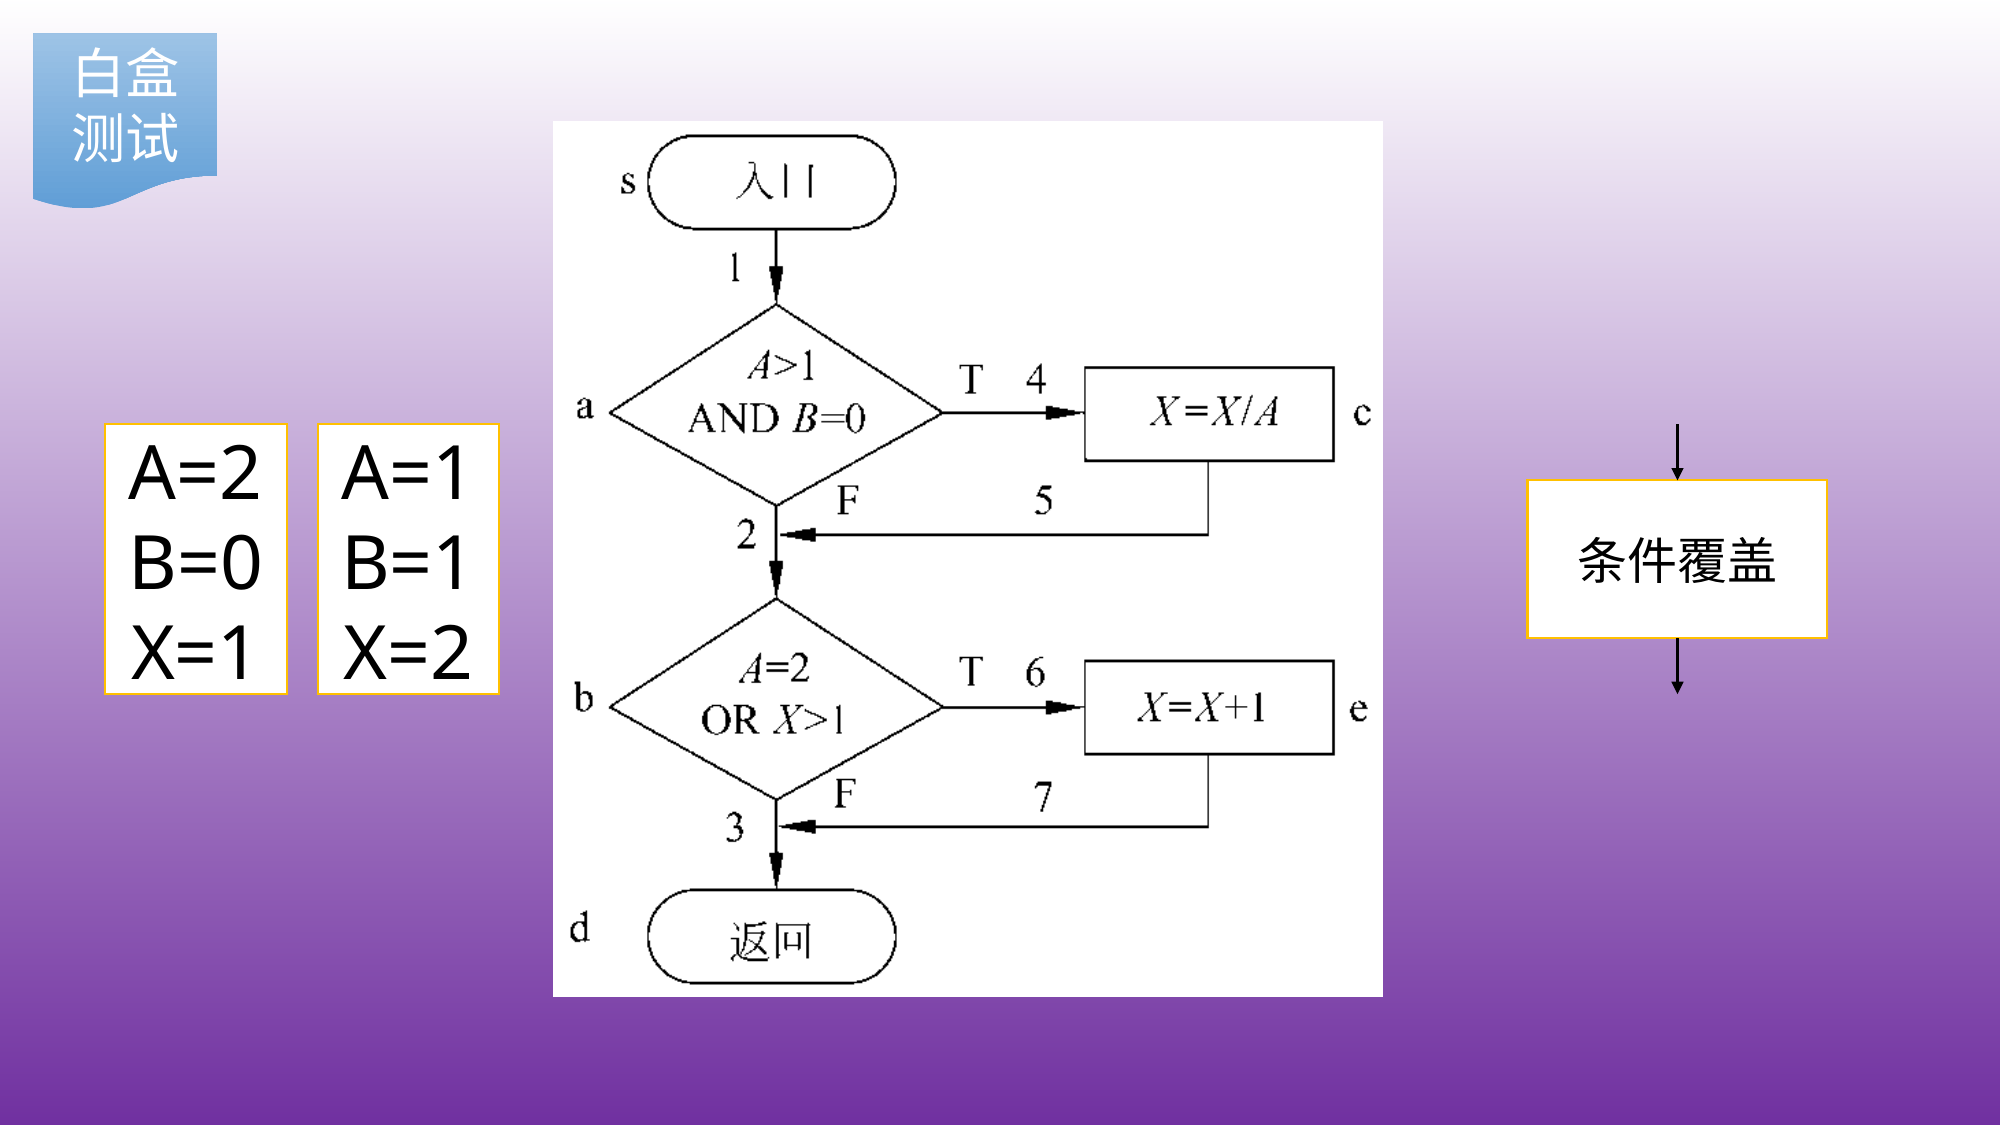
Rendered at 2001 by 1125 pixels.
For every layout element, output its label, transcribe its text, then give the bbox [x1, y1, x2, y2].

picture [553, 121, 1383, 997]
text_box A=2 B=0 X=1 [104, 423, 288, 695]
text_box 白盒测试 [33, 33, 217, 209]
text_box 条件覆盖 [1526, 479, 1828, 639]
text_box A=1 B=1 X=2 [317, 423, 500, 695]
